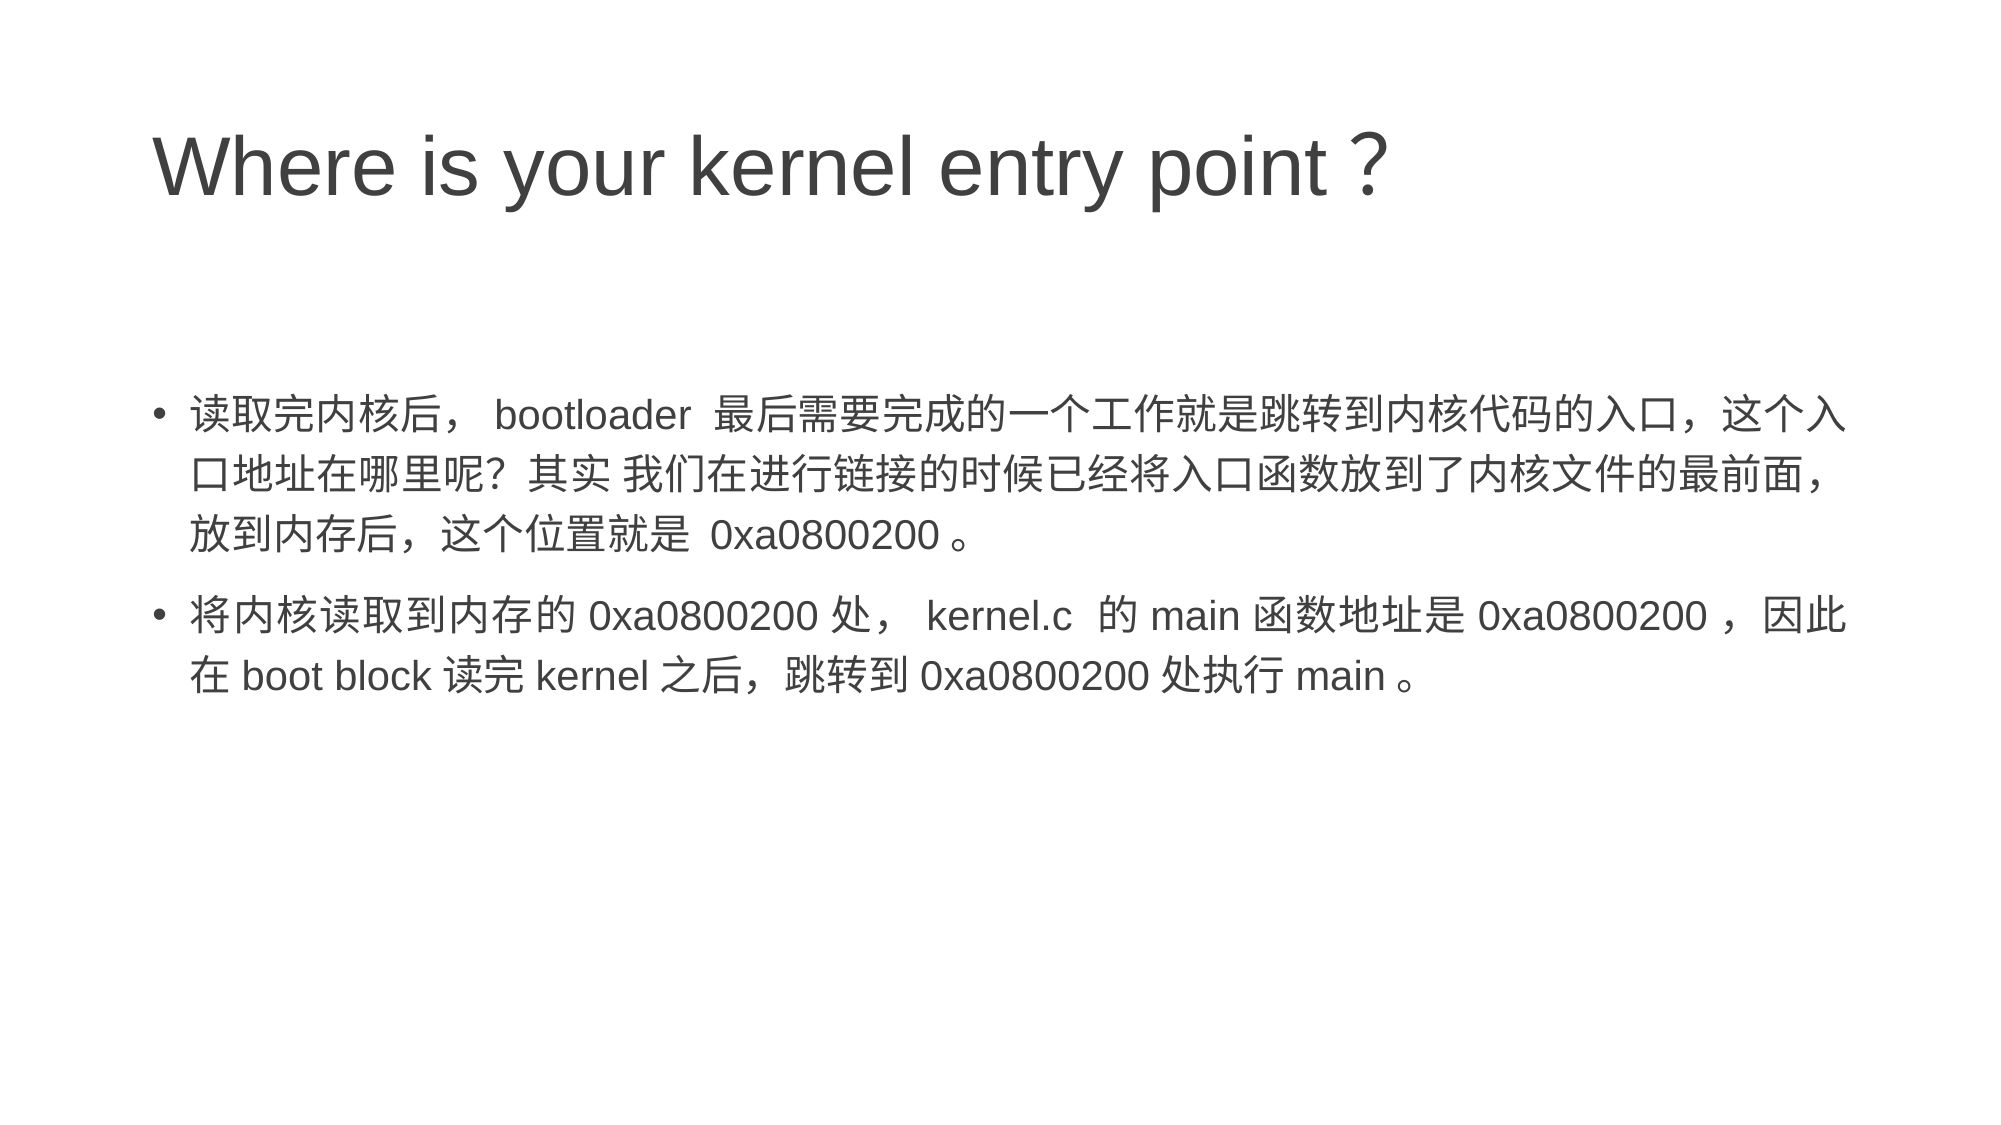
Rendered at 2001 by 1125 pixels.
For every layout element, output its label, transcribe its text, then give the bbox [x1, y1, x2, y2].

list 读取完内核后，bootloader 最后需要完成的一个工作就是跳转到内核代码的入口，这个入口地址在哪里呢？其实 我们在进行链接的时候已经将入口函数放到了内核文件的最前面，放到内存后，这个位置就是 0xa0800200。 将内核读取到内存的0xa0800200处，kernel.c 的main函数地址是0xa0800200，因此在boot block读完kernel之后，跳转到0xa0800200处执行main。 [137, 299, 1863, 1014]
title Where is your kernel entry point？ [137, 59, 1863, 278]
